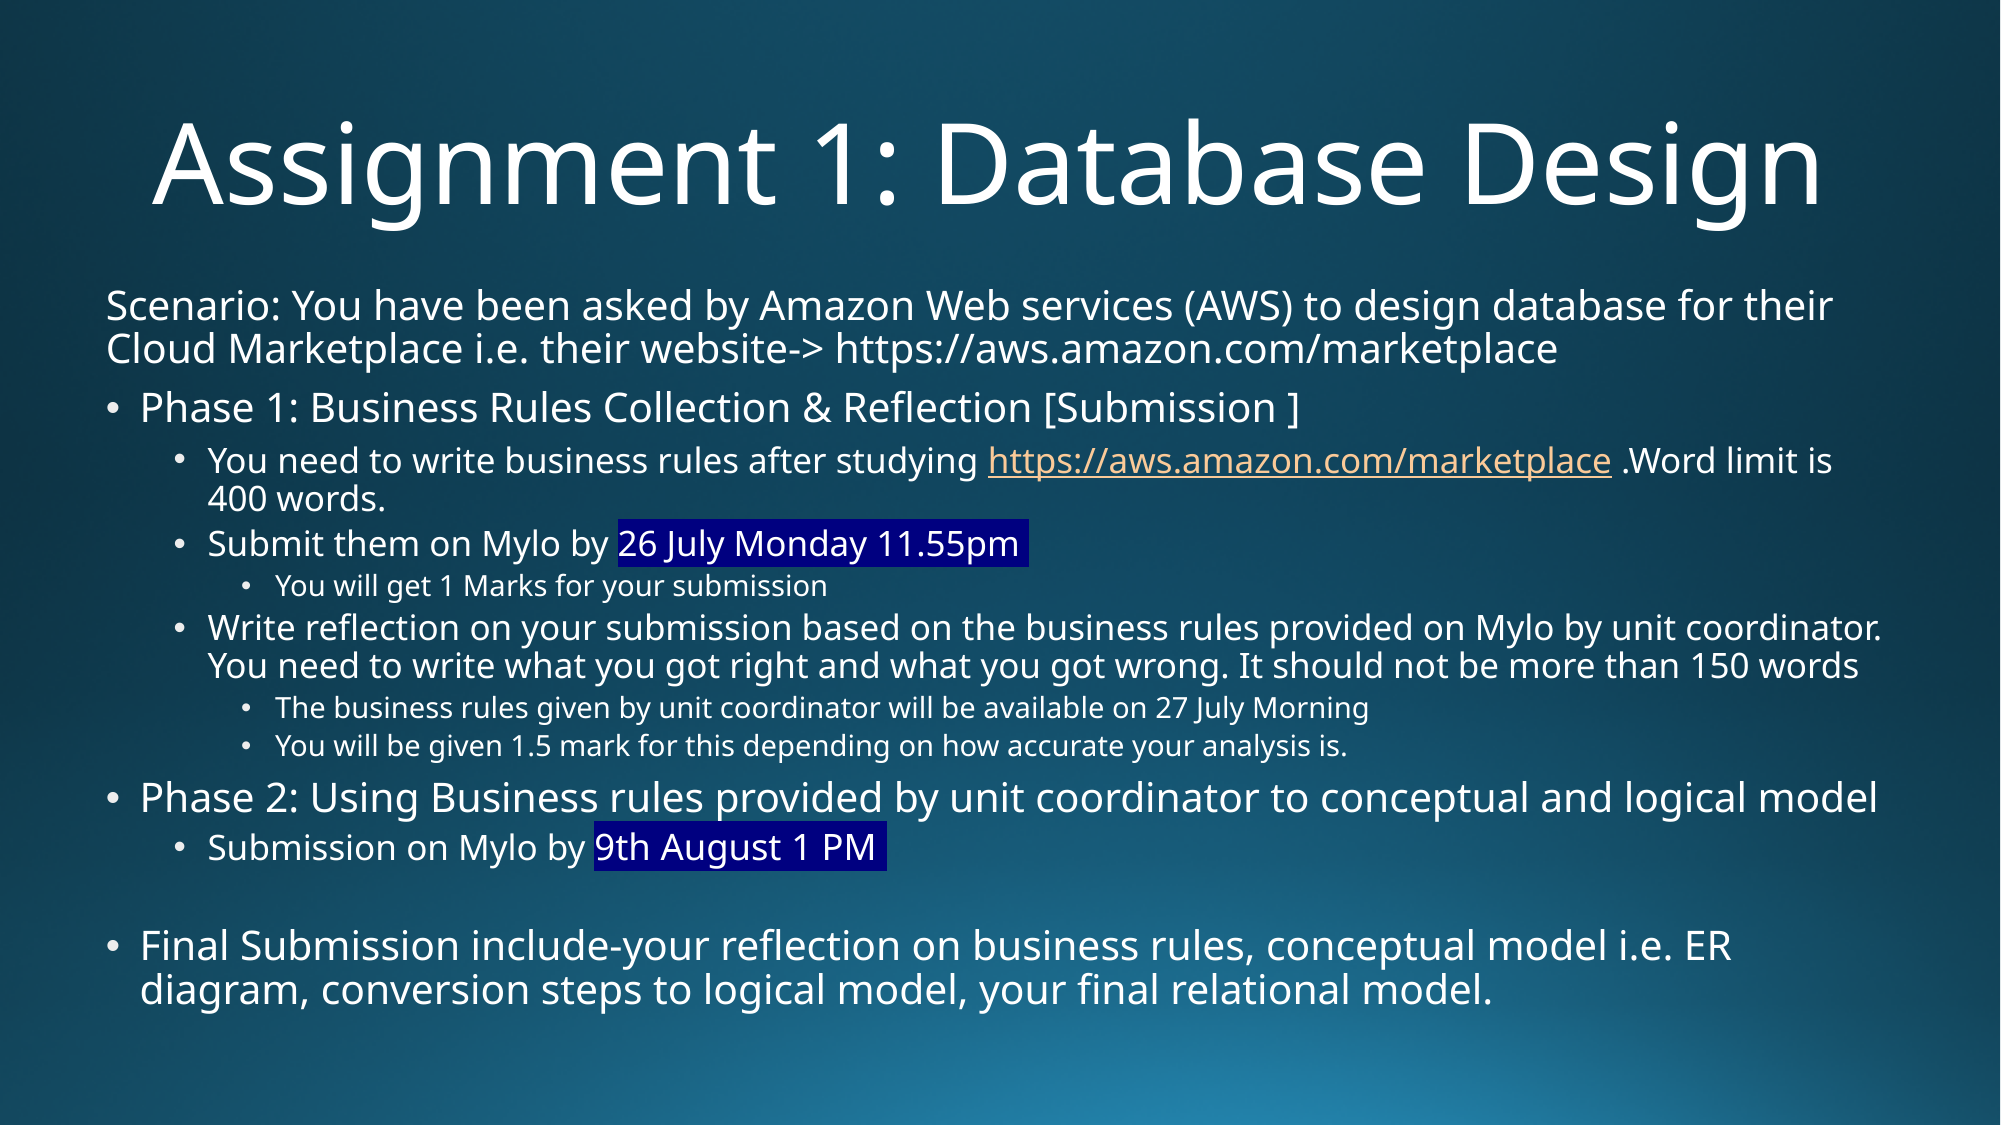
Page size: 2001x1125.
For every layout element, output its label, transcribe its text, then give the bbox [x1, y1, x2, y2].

picture [0, 0, 2001, 1125]
list Scenario: You have been asked by Amazon Web services (AWS) to design database for their Cloud Marketplace i.e. their website-> https://aws.amazon.com/marketplace Phase 1: Business Rules Collection & Reflection [Submission ] You need to write business rules after studying https://aws.amazon.com/marketplace .Word limit is 400 words. Submit them on Mylo by 26 July Monday 11.55pm You will get 1 Marks for your submission Write reflection on your submission based on the business rules provided on Mylo by unit coordinator. You need to write what you got right and what you got wrong. It should not be more than 150 words The business rules given by unit coordinator will be available on 27 July Morning You will be given 1.5 mark for this depending on how accurate your analysis is. Phase 2: Using Business rules provided by unit coordinator to conceptual and logical model Submission on Mylo by 9th August 1 PM Final Submission include-your reflection on business rules, conceptual model i.e. ER diagram, conversion steps to logical model, your final relational model. [90, 277, 1910, 1092]
title Assignment 1: Database Design [137, 59, 1863, 277]
